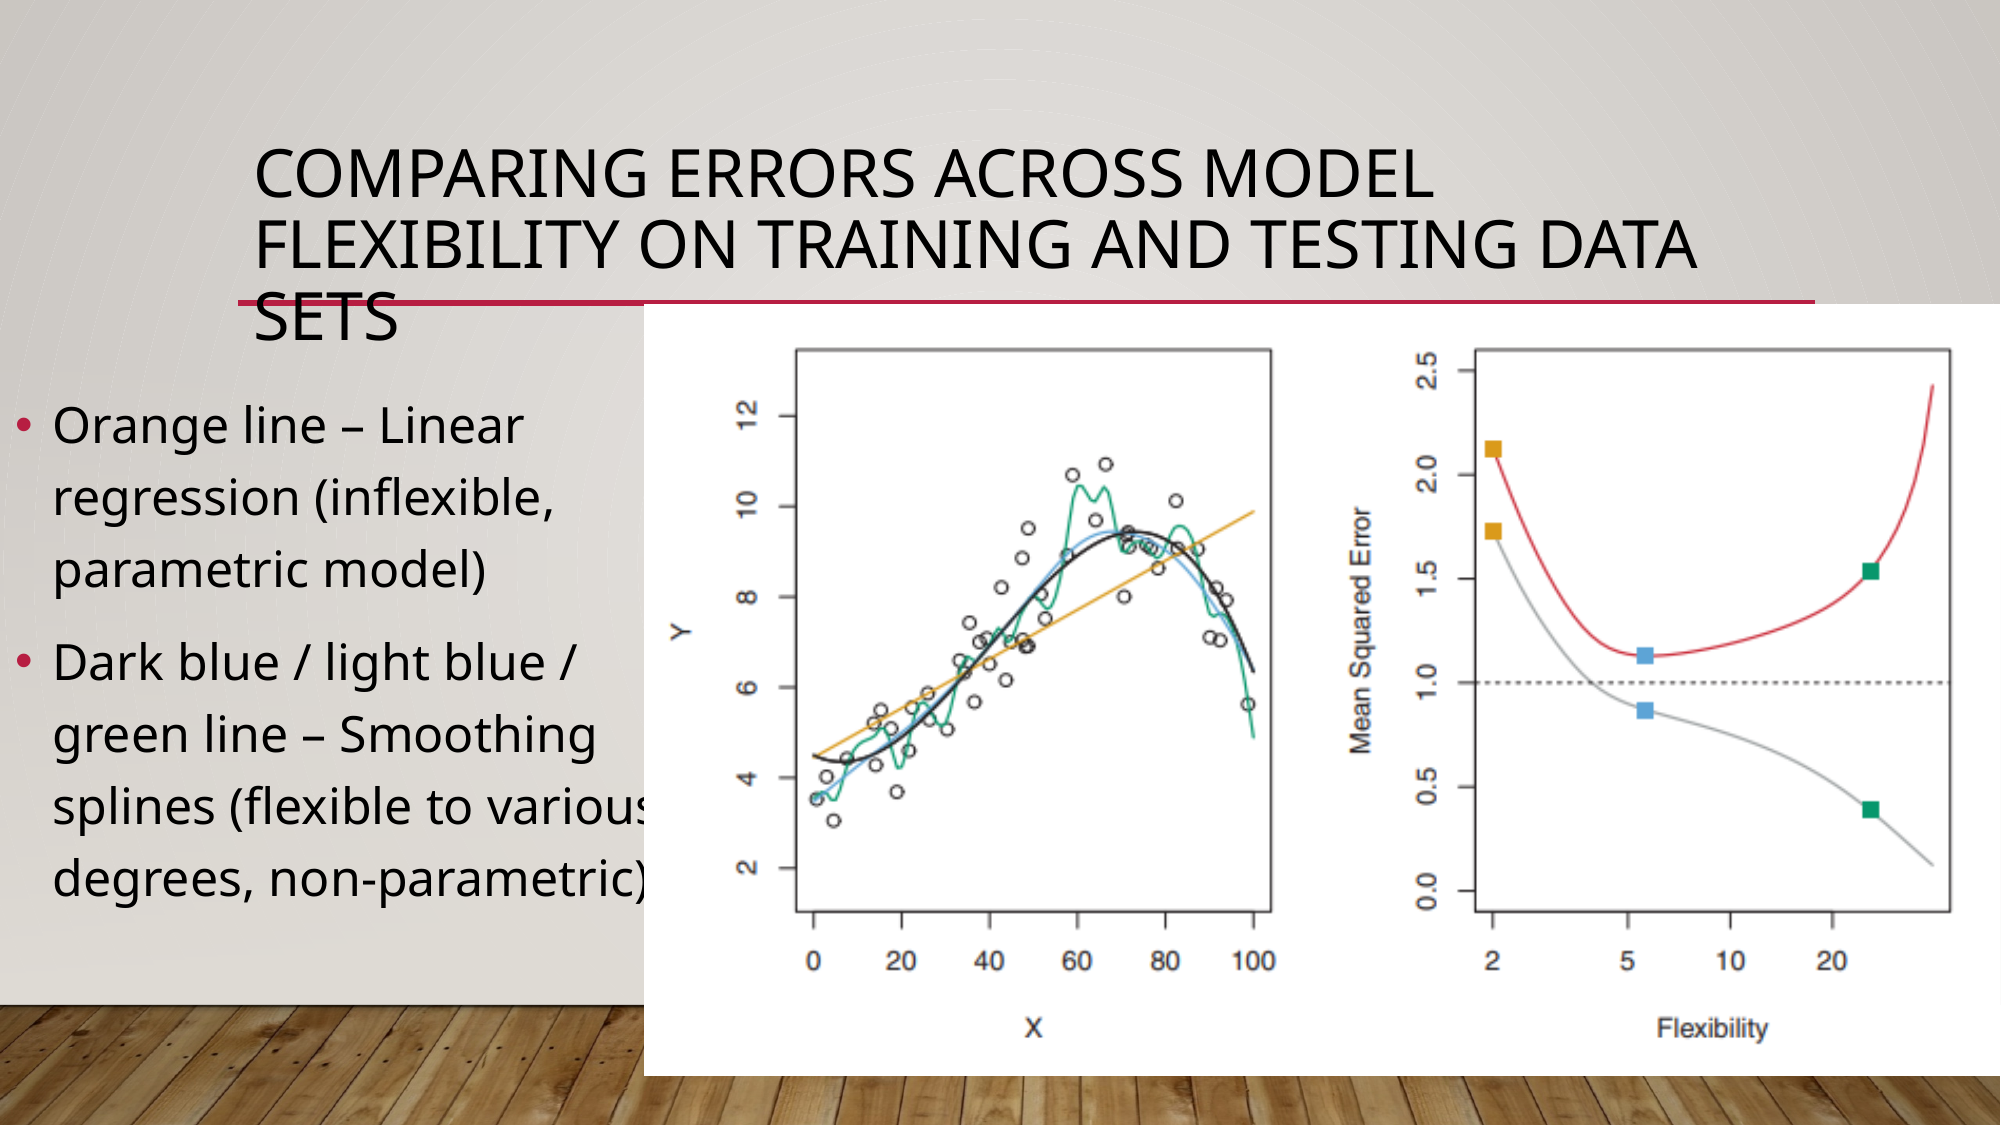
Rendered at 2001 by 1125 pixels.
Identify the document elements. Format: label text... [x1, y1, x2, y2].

list Orange line – Linear regression (inflexible, parametric model) Dark blue / light blue / green line – Smoothing splines (flexible to various degrees, non-parametric) [0, 303, 644, 1049]
picture [0, 303, 2000, 1125]
title Comparing errors across model flexibility on training and testing data sets [238, 131, 1814, 303]
